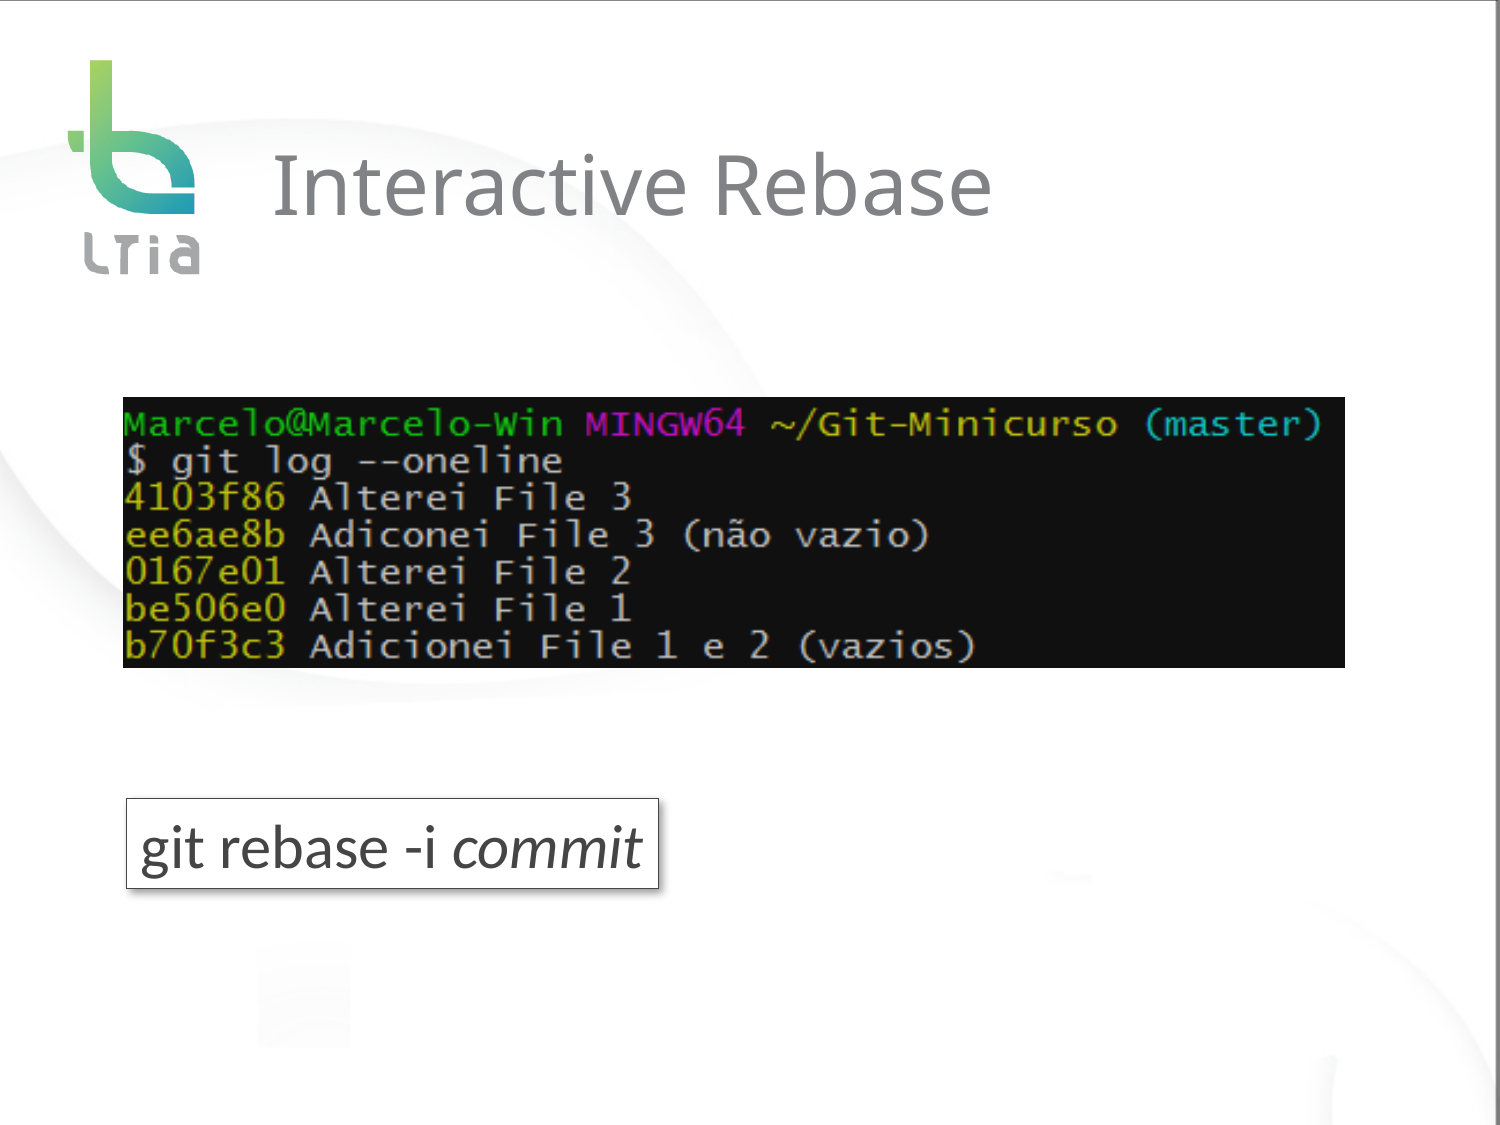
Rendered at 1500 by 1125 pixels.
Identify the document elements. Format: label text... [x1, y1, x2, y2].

title Interactive Rebase [257, 82, 1414, 282]
picture [0, 0, 1500, 1125]
text_box git rebase -i commit [126, 798, 659, 889]
